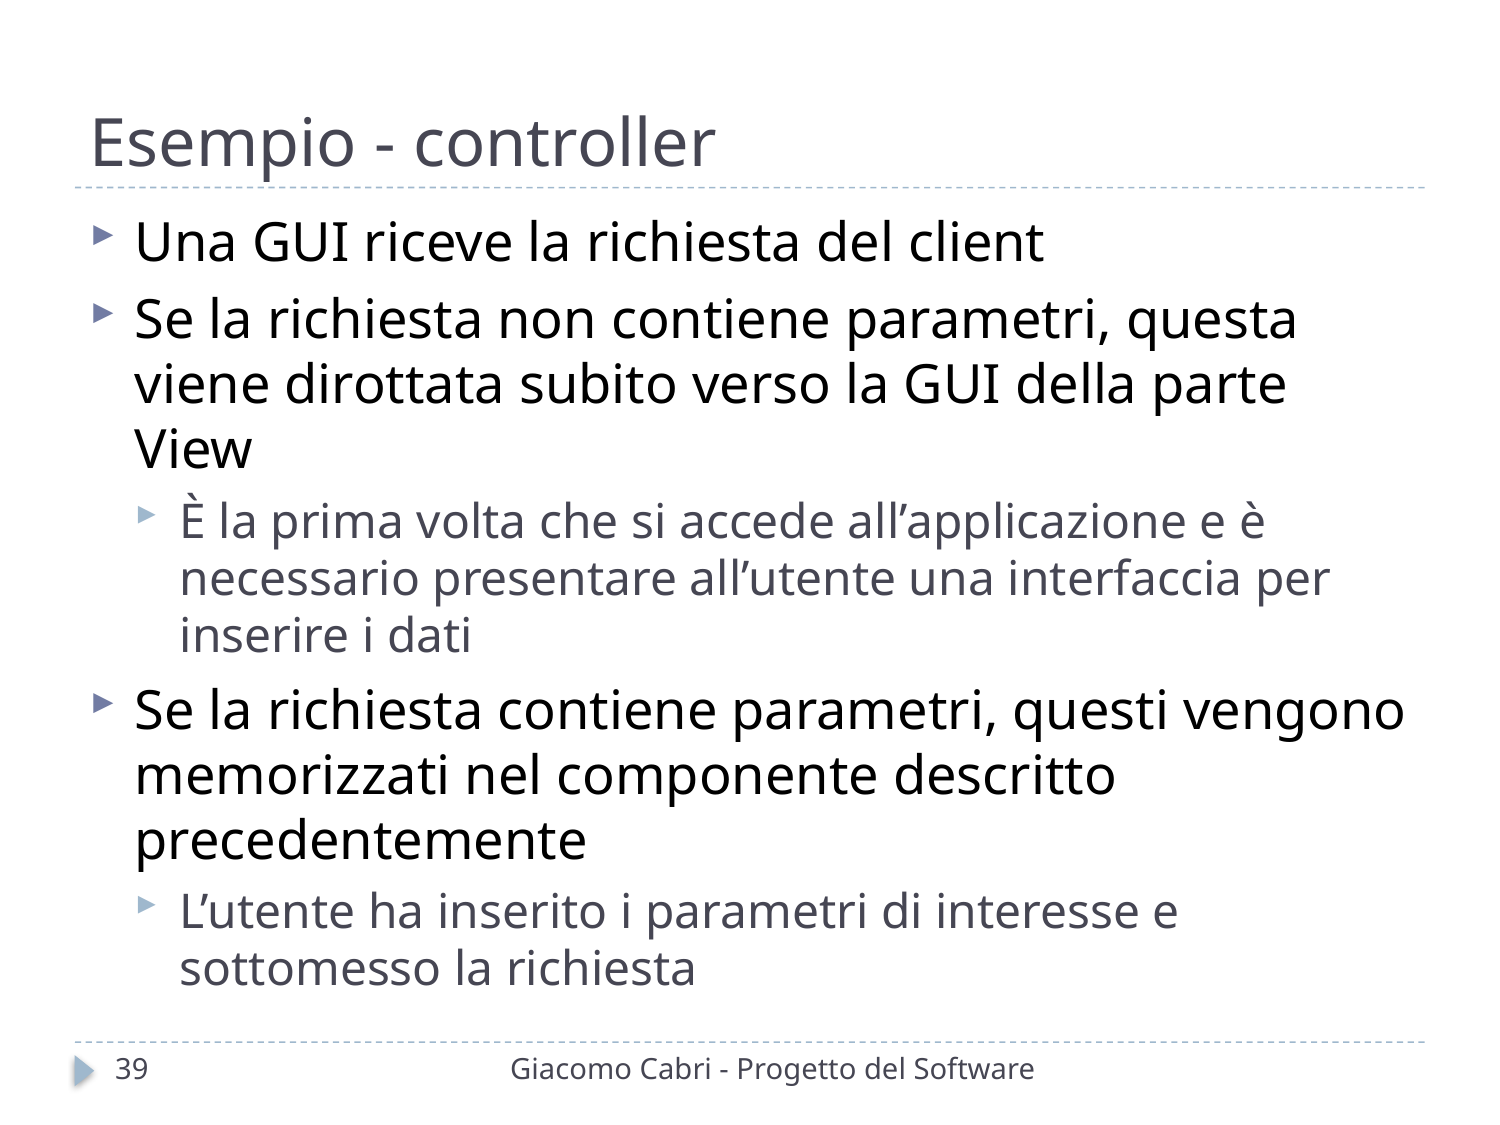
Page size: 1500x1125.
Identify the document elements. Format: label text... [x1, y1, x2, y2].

slide_number 39 [100, 1042, 426, 1103]
title Esempio - controller [75, 24, 1425, 188]
footer Giacomo Cabri - Progetto del Software [475, 1042, 1051, 1103]
list Una GUI riceve la richiesta del client Se la richiesta non contiene parametri, questa viene dirottata subito verso la GUI della parte View È la prima volta che si accede all’applicazione e è necessario presentare all’utente una interfaccia per inserire i dati Se la richiesta contiene parametri, questi vengono memorizzati nel componente descritto precedentemente L’utente ha inserito i parametri di interesse e sottomesso la richiesta [75, 200, 1425, 1010]
